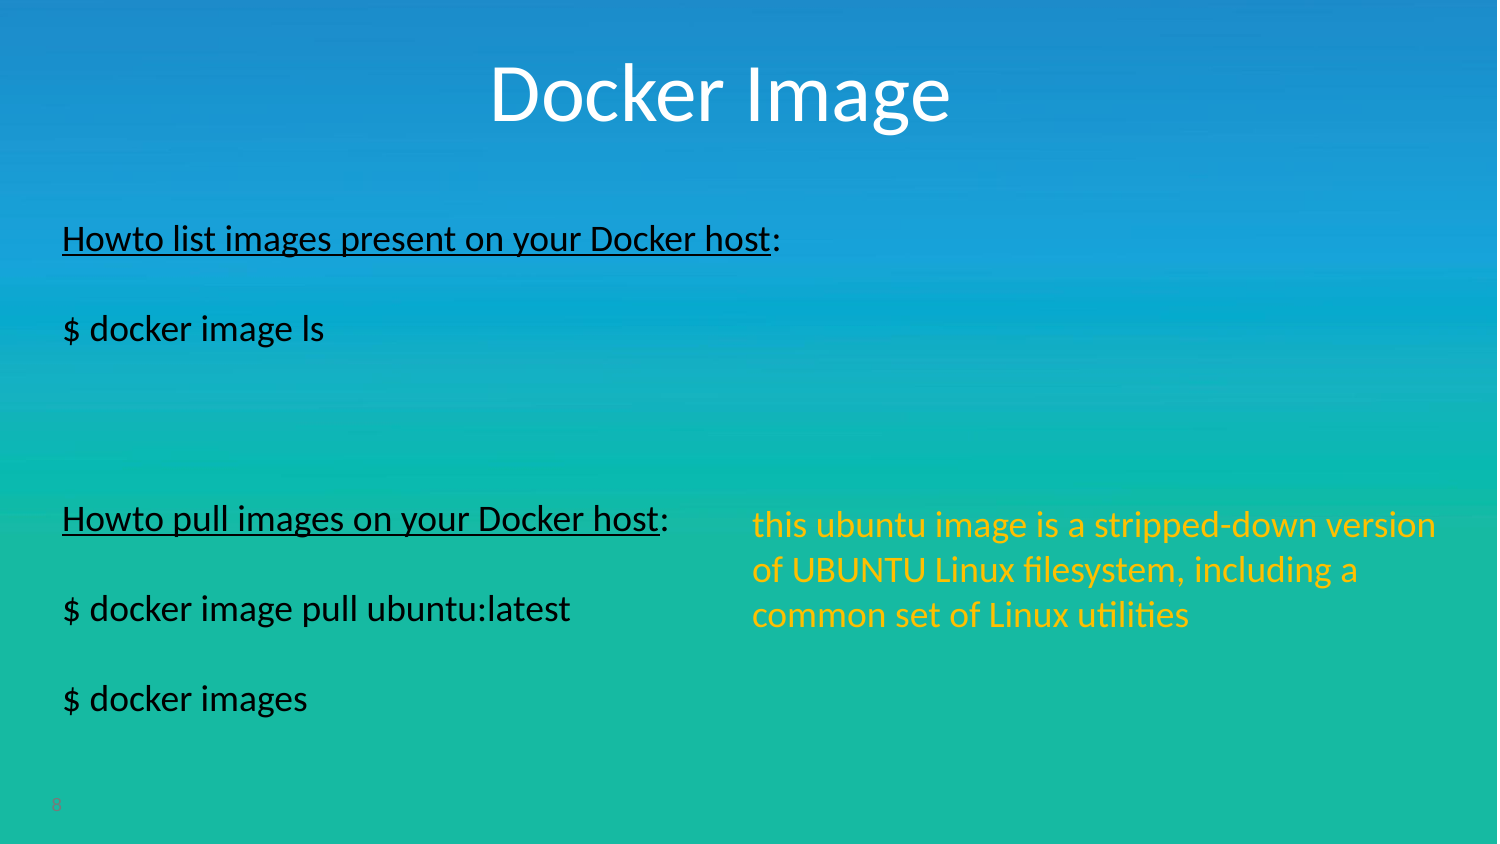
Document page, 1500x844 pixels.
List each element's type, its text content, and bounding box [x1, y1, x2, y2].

text_box this ubuntu image is a stripped-down version of UBUNTU Linux filesystem, including a common set of Linux utilities [737, 492, 1488, 643]
text_box [0, 0, 1497, 844]
text_box Howto list images present on your Docker host: $ docker image ls [47, 206, 1232, 357]
text_box Docker Image [474, 30, 1260, 146]
text_box 8 [47, 792, 67, 816]
text_box Howto pull images on your Docker host: $ docker image pull ubuntu:latest $ docker images [47, 486, 935, 727]
